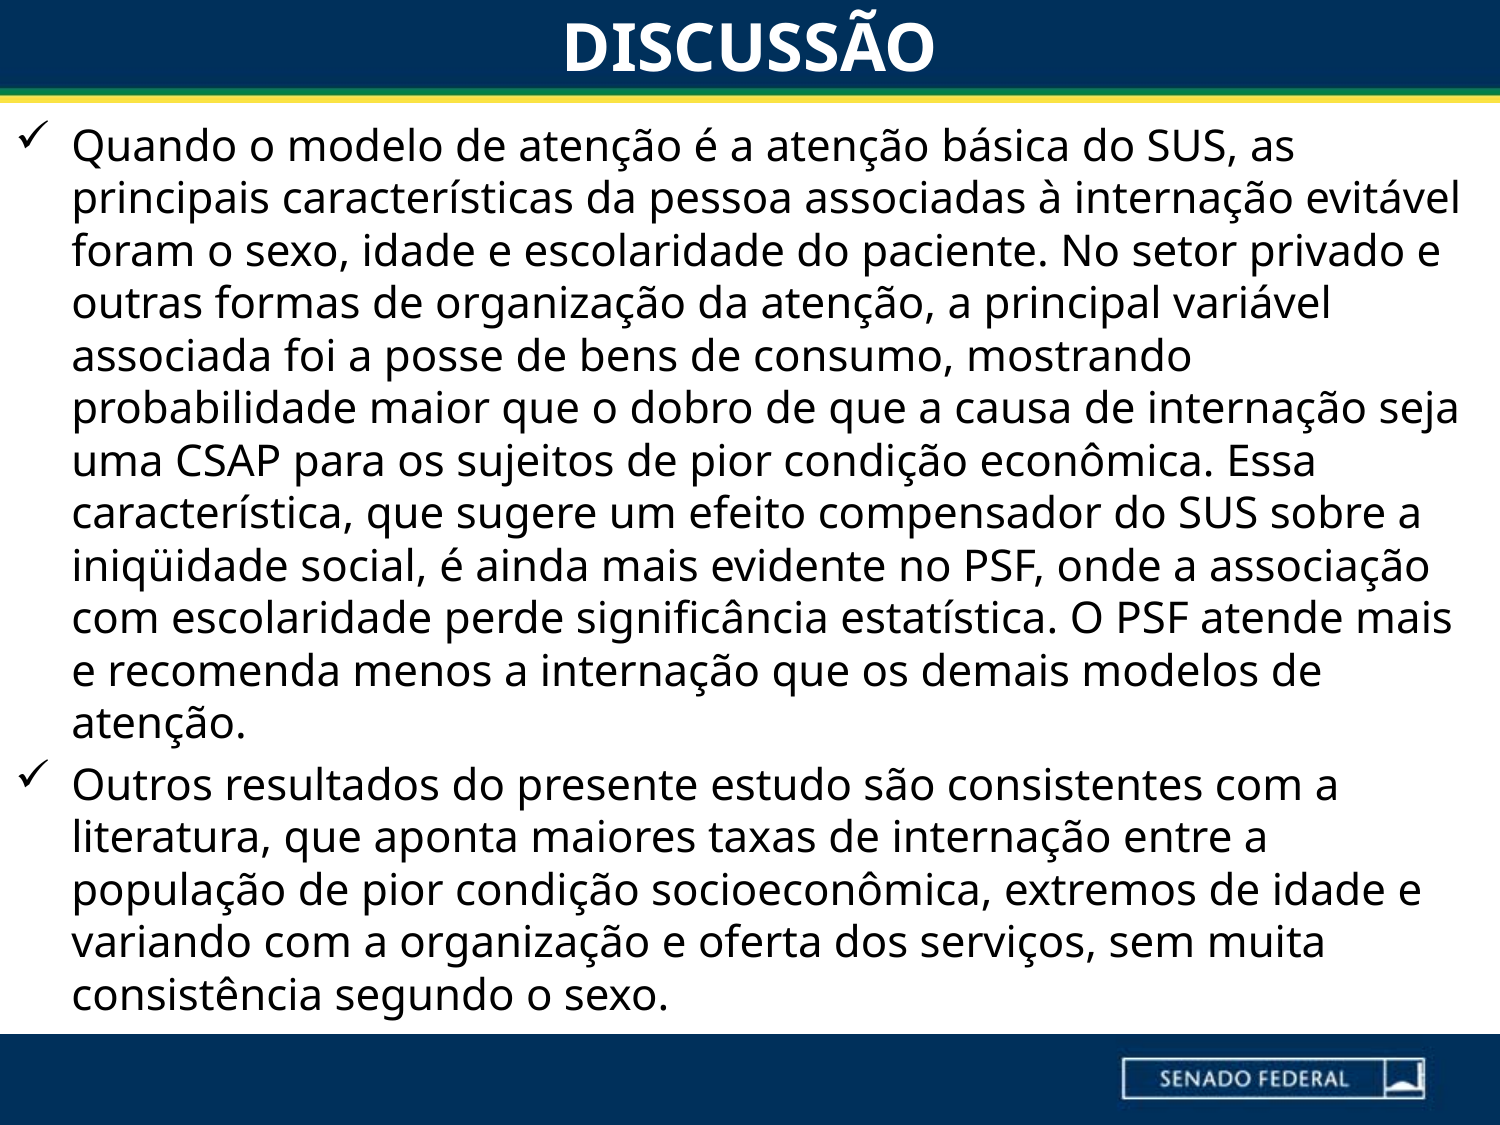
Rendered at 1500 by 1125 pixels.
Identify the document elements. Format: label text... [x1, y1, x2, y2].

picture [0, 91, 1500, 101]
title DISCUSSÃO [0, 0, 1500, 91]
list Quando o modelo de atenção é a atenção básica do SUS, as principais características da pessoa associadas à internação evitável foram o sexo, idade e escolaridade do paciente. No setor privado e outras formas de organização da atenção, a principal variável associada foi a posse de bens de consumo, mostrando probabilidade maior que o dobro de que a causa de internação seja uma CSAP para os sujeitos de pior condição econômica. Essa característica, que sugere um efeito compensador do SUS sobre a iniqüidade social, é ainda mais evidente no PSF, onde a associação com escolaridade perde significância estatística. O PSF atende mais e recomenda menos a internação que os demais modelos de atenção. Outros resultados do presente estudo são consistentes com a literatura, que aponta maiores taxas de internação entre a população de pior condição socioeconômica, extremos de idade e variando com a organização e oferta dos serviços, sem muita consistência segundo o sexo. [0, 101, 1500, 1036]
picture [0, 1036, 1500, 1125]
